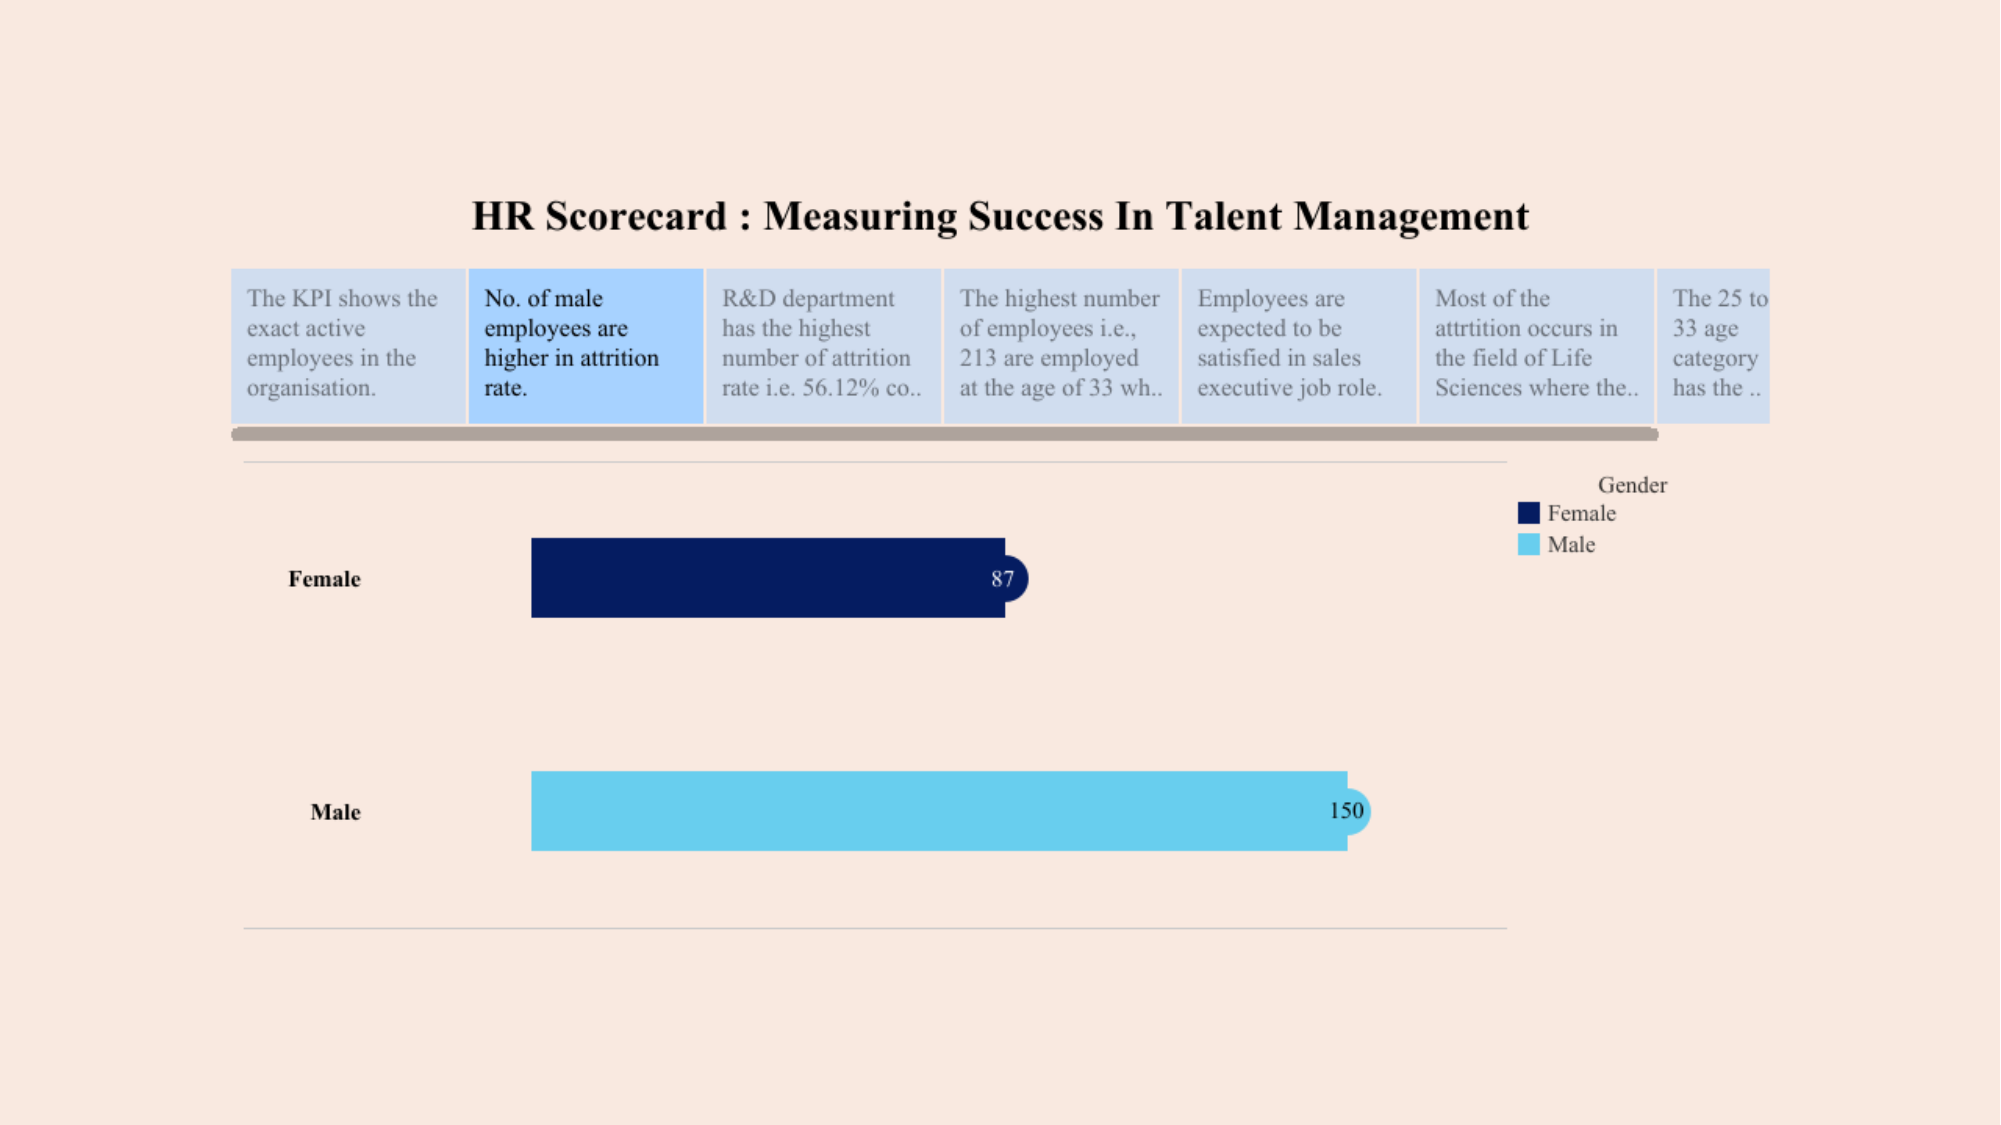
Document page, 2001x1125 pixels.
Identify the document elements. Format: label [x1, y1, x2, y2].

picture [219, 172, 1781, 953]
